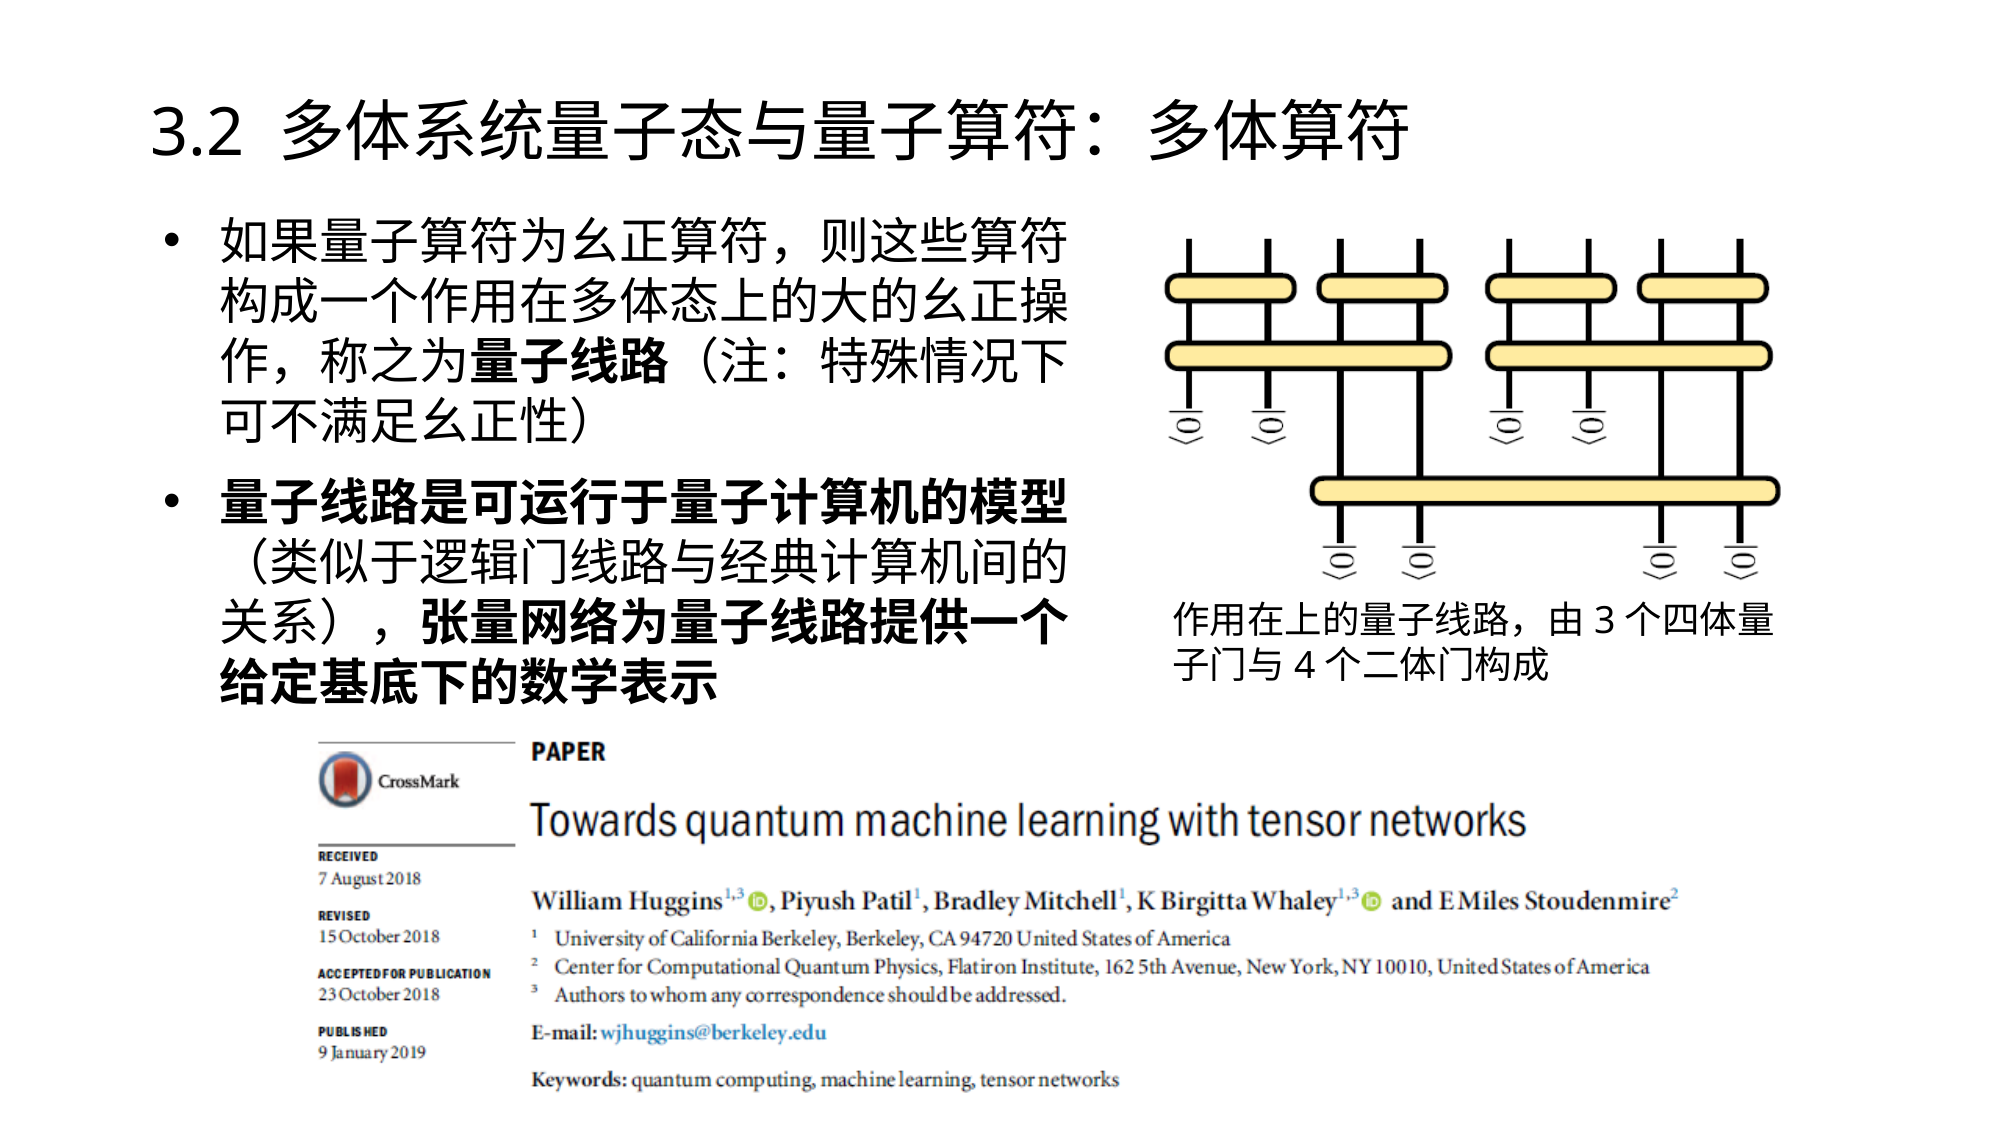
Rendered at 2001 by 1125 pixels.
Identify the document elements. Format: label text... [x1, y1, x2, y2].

text_box 3.2 多体系统量子态与量子算符：多体算符 [135, 81, 1888, 177]
picture [306, 725, 1717, 1107]
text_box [1157, 219, 1810, 696]
text_box 如果量子算符为幺正算符，则这些算符构成一个作用在多体态上的大的幺正操作，称之为量子线路（注：特殊情况下可不满足幺正性） 量子线路是可运行于量子计算机的模型（类似于逻辑门线路与经典计算机间的关系），张量网络为量子线路提供一个给定基底下的数学表示 [148, 202, 1107, 718]
